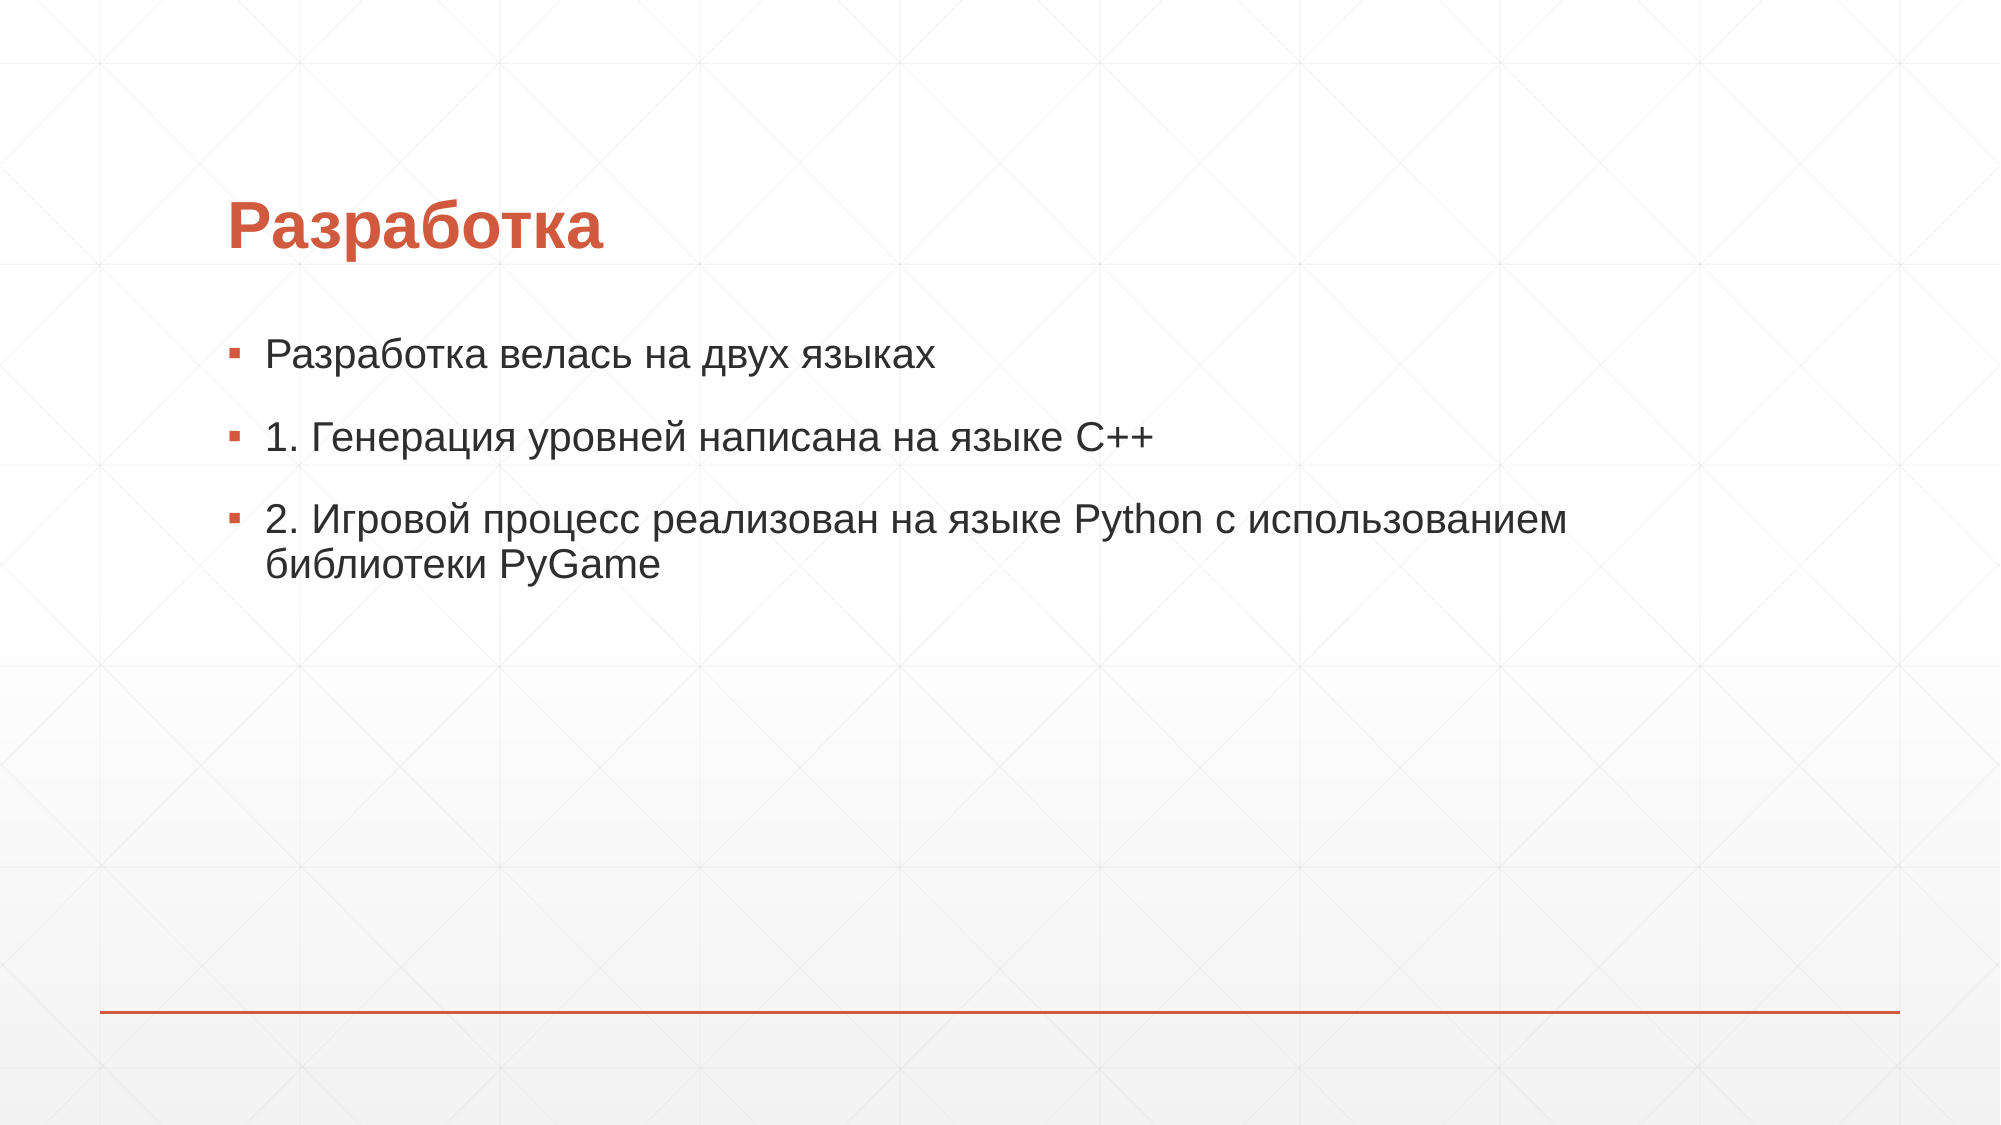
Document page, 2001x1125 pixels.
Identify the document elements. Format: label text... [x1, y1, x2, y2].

list Разработка велась на двух языках 1. Генерация уровней написана на языке C++ 2. Игровой процесс реализован на языке Python с использованием библиотеки PyGame [212, 324, 1788, 950]
title Разработка [212, 82, 1788, 271]
